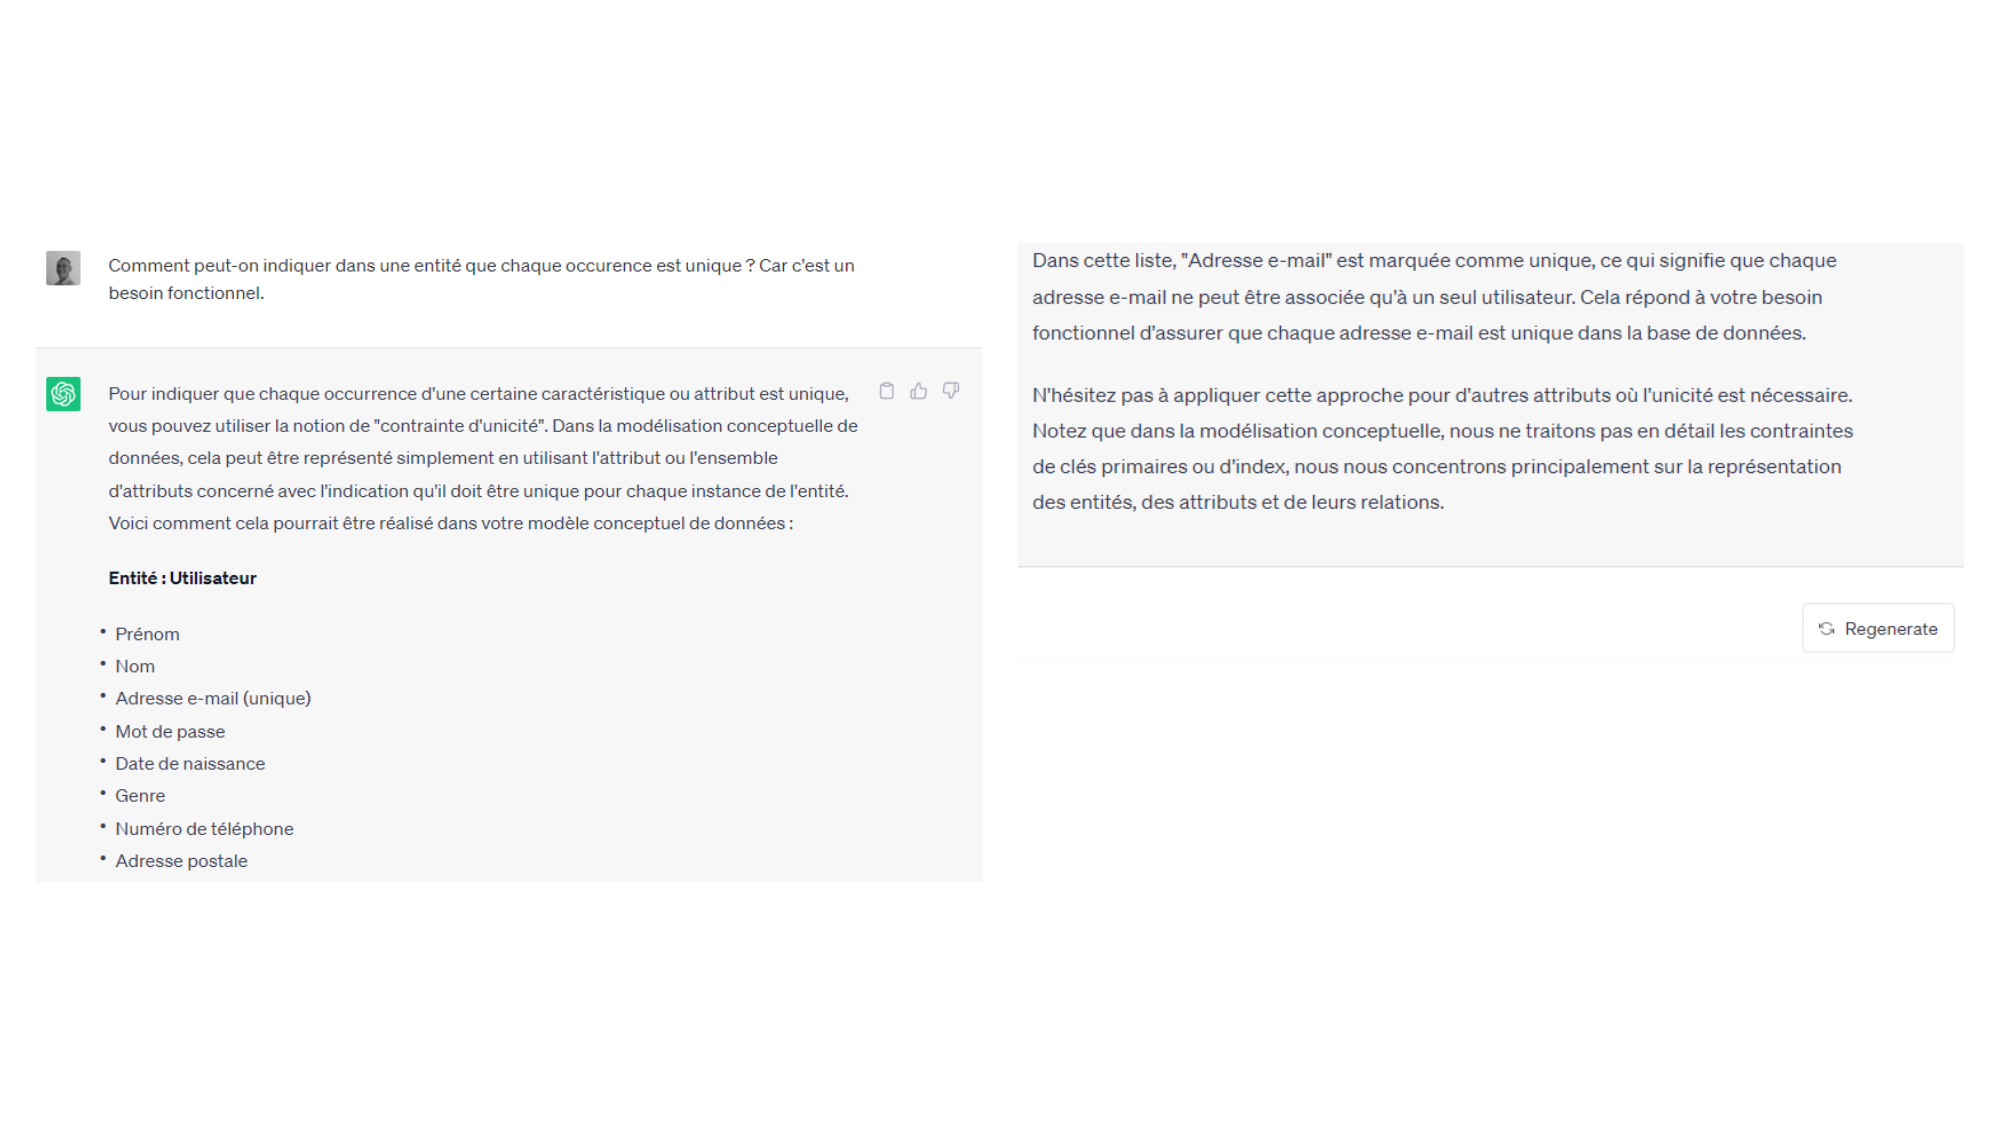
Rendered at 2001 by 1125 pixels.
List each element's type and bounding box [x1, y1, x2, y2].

text_box [35, 243, 1964, 882]
